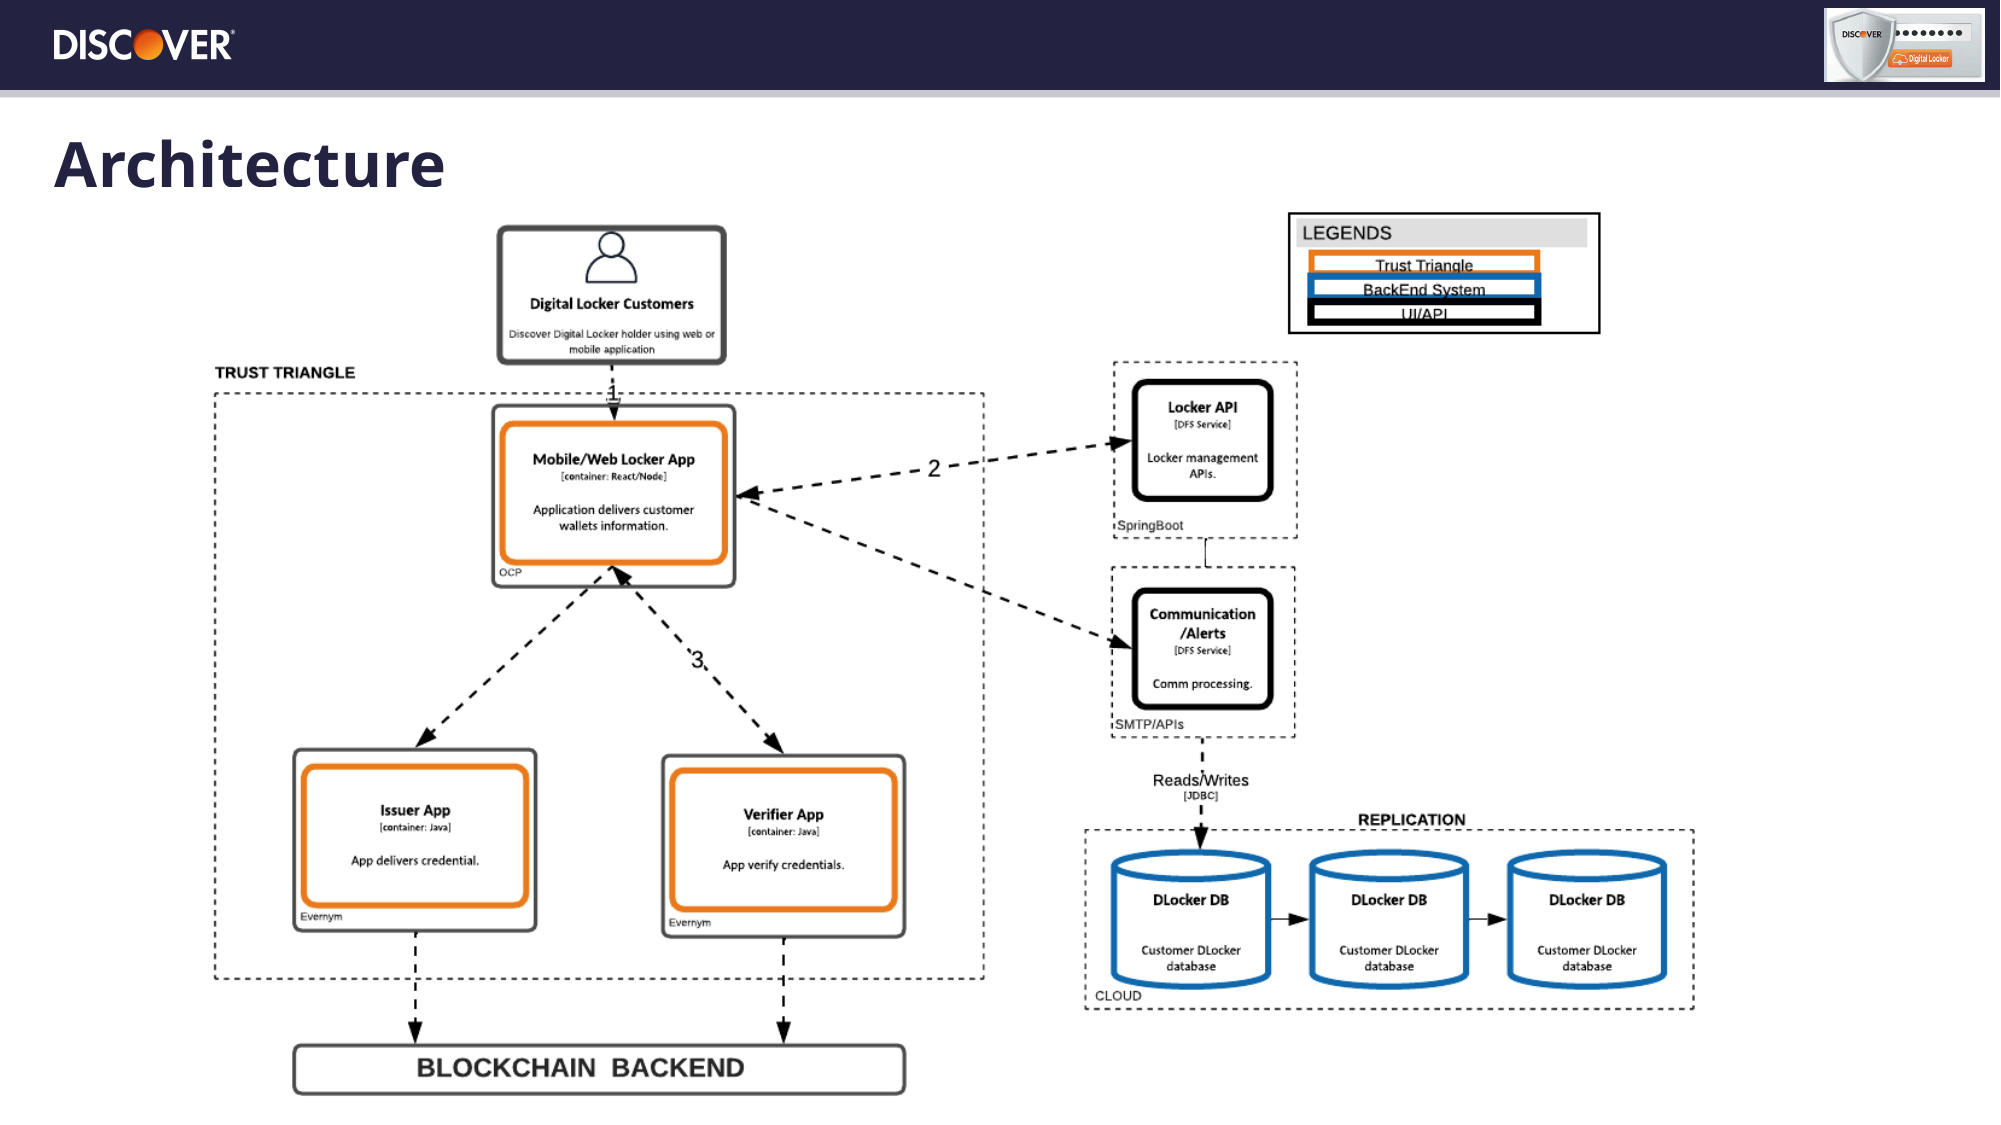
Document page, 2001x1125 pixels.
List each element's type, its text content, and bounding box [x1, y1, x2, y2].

picture [54, 29, 235, 60]
picture [1824, 8, 1985, 82]
picture [149, 187, 1760, 1125]
title Architecture [54, 97, 1945, 225]
